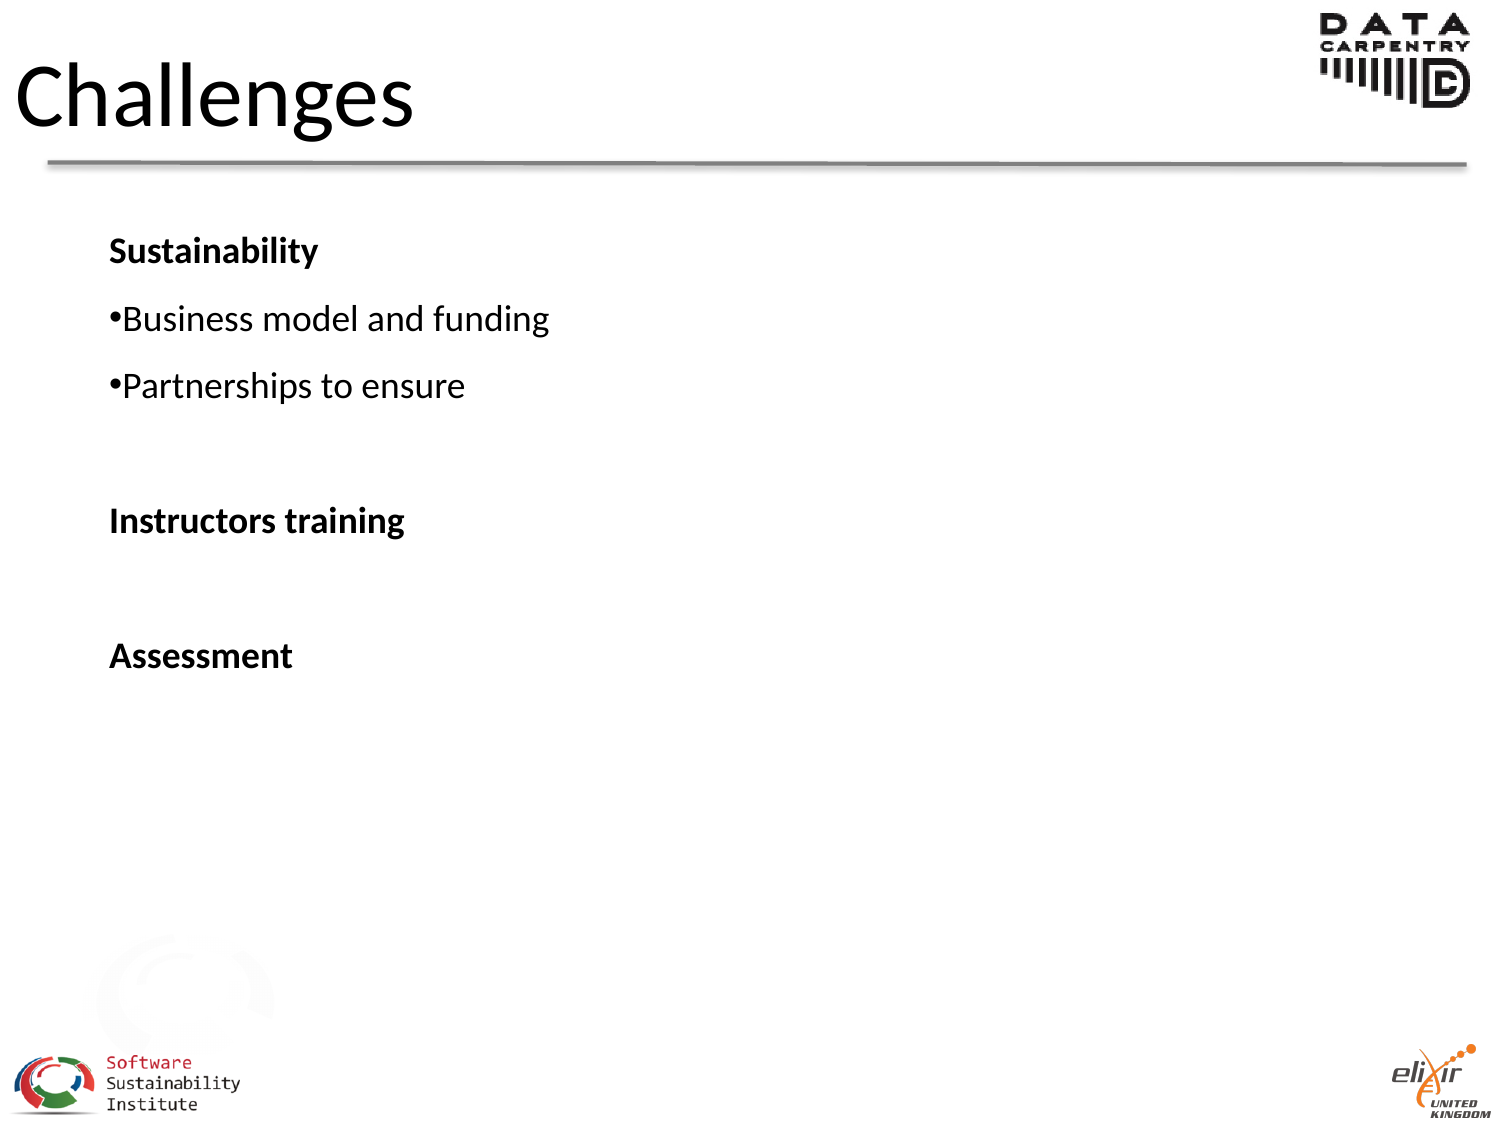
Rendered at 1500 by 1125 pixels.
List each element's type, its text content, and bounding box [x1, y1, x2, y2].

picture [1285, 0, 1500, 119]
picture [1392, 1044, 1491, 1118]
text_box Sustainability Business model and funding Partnerships to ensure Instructors training Assessment [35, 196, 1488, 819]
title Challenges [0, 0, 1121, 180]
picture [8, 918, 281, 1115]
